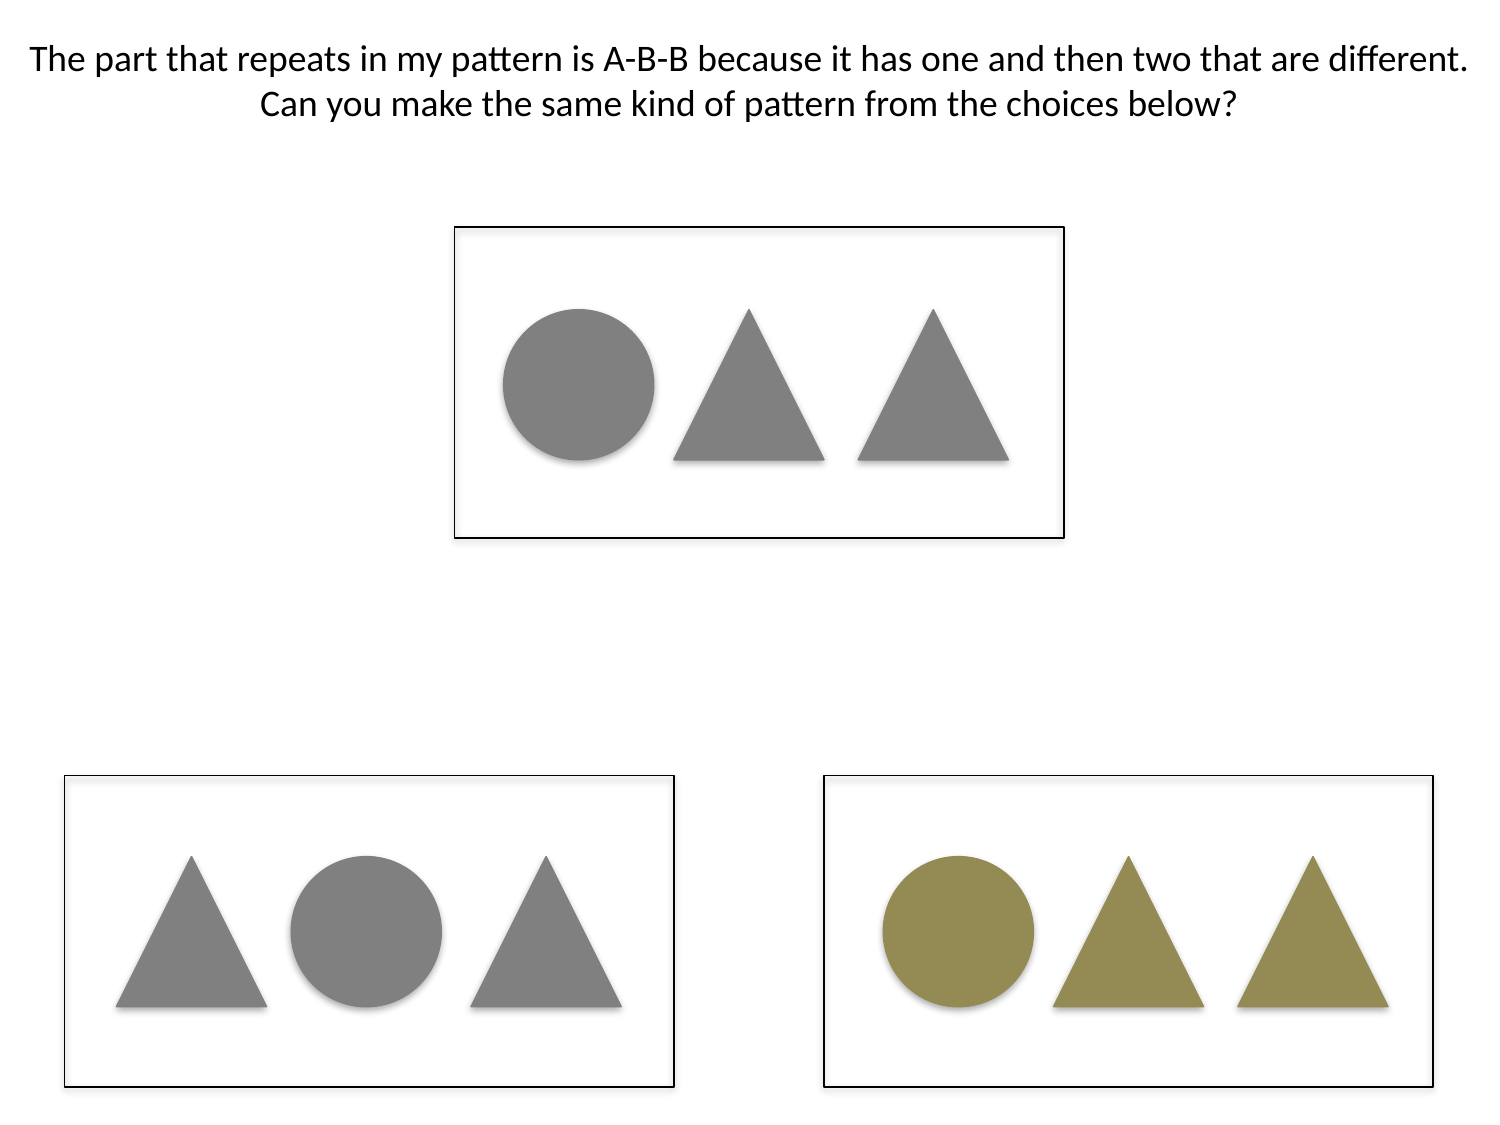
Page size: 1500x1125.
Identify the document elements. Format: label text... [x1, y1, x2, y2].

text_box [673, 308, 825, 461]
text_box [823, 775, 1434, 1088]
text_box [454, 226, 1065, 539]
text_box [64, 775, 675, 1088]
text_box [1237, 855, 1389, 1008]
text_box [502, 308, 655, 461]
text_box [115, 855, 268, 1008]
text_box [882, 855, 1035, 1008]
text_box The part that repeats in my pattern is A-B-B because it has one and then two that are different. Can you make the same kind of pattern from the choices below? [0, 26, 1500, 132]
text_box [857, 308, 1009, 461]
text_box [470, 855, 622, 1008]
text_box [1052, 855, 1205, 1008]
text_box [290, 855, 443, 1008]
